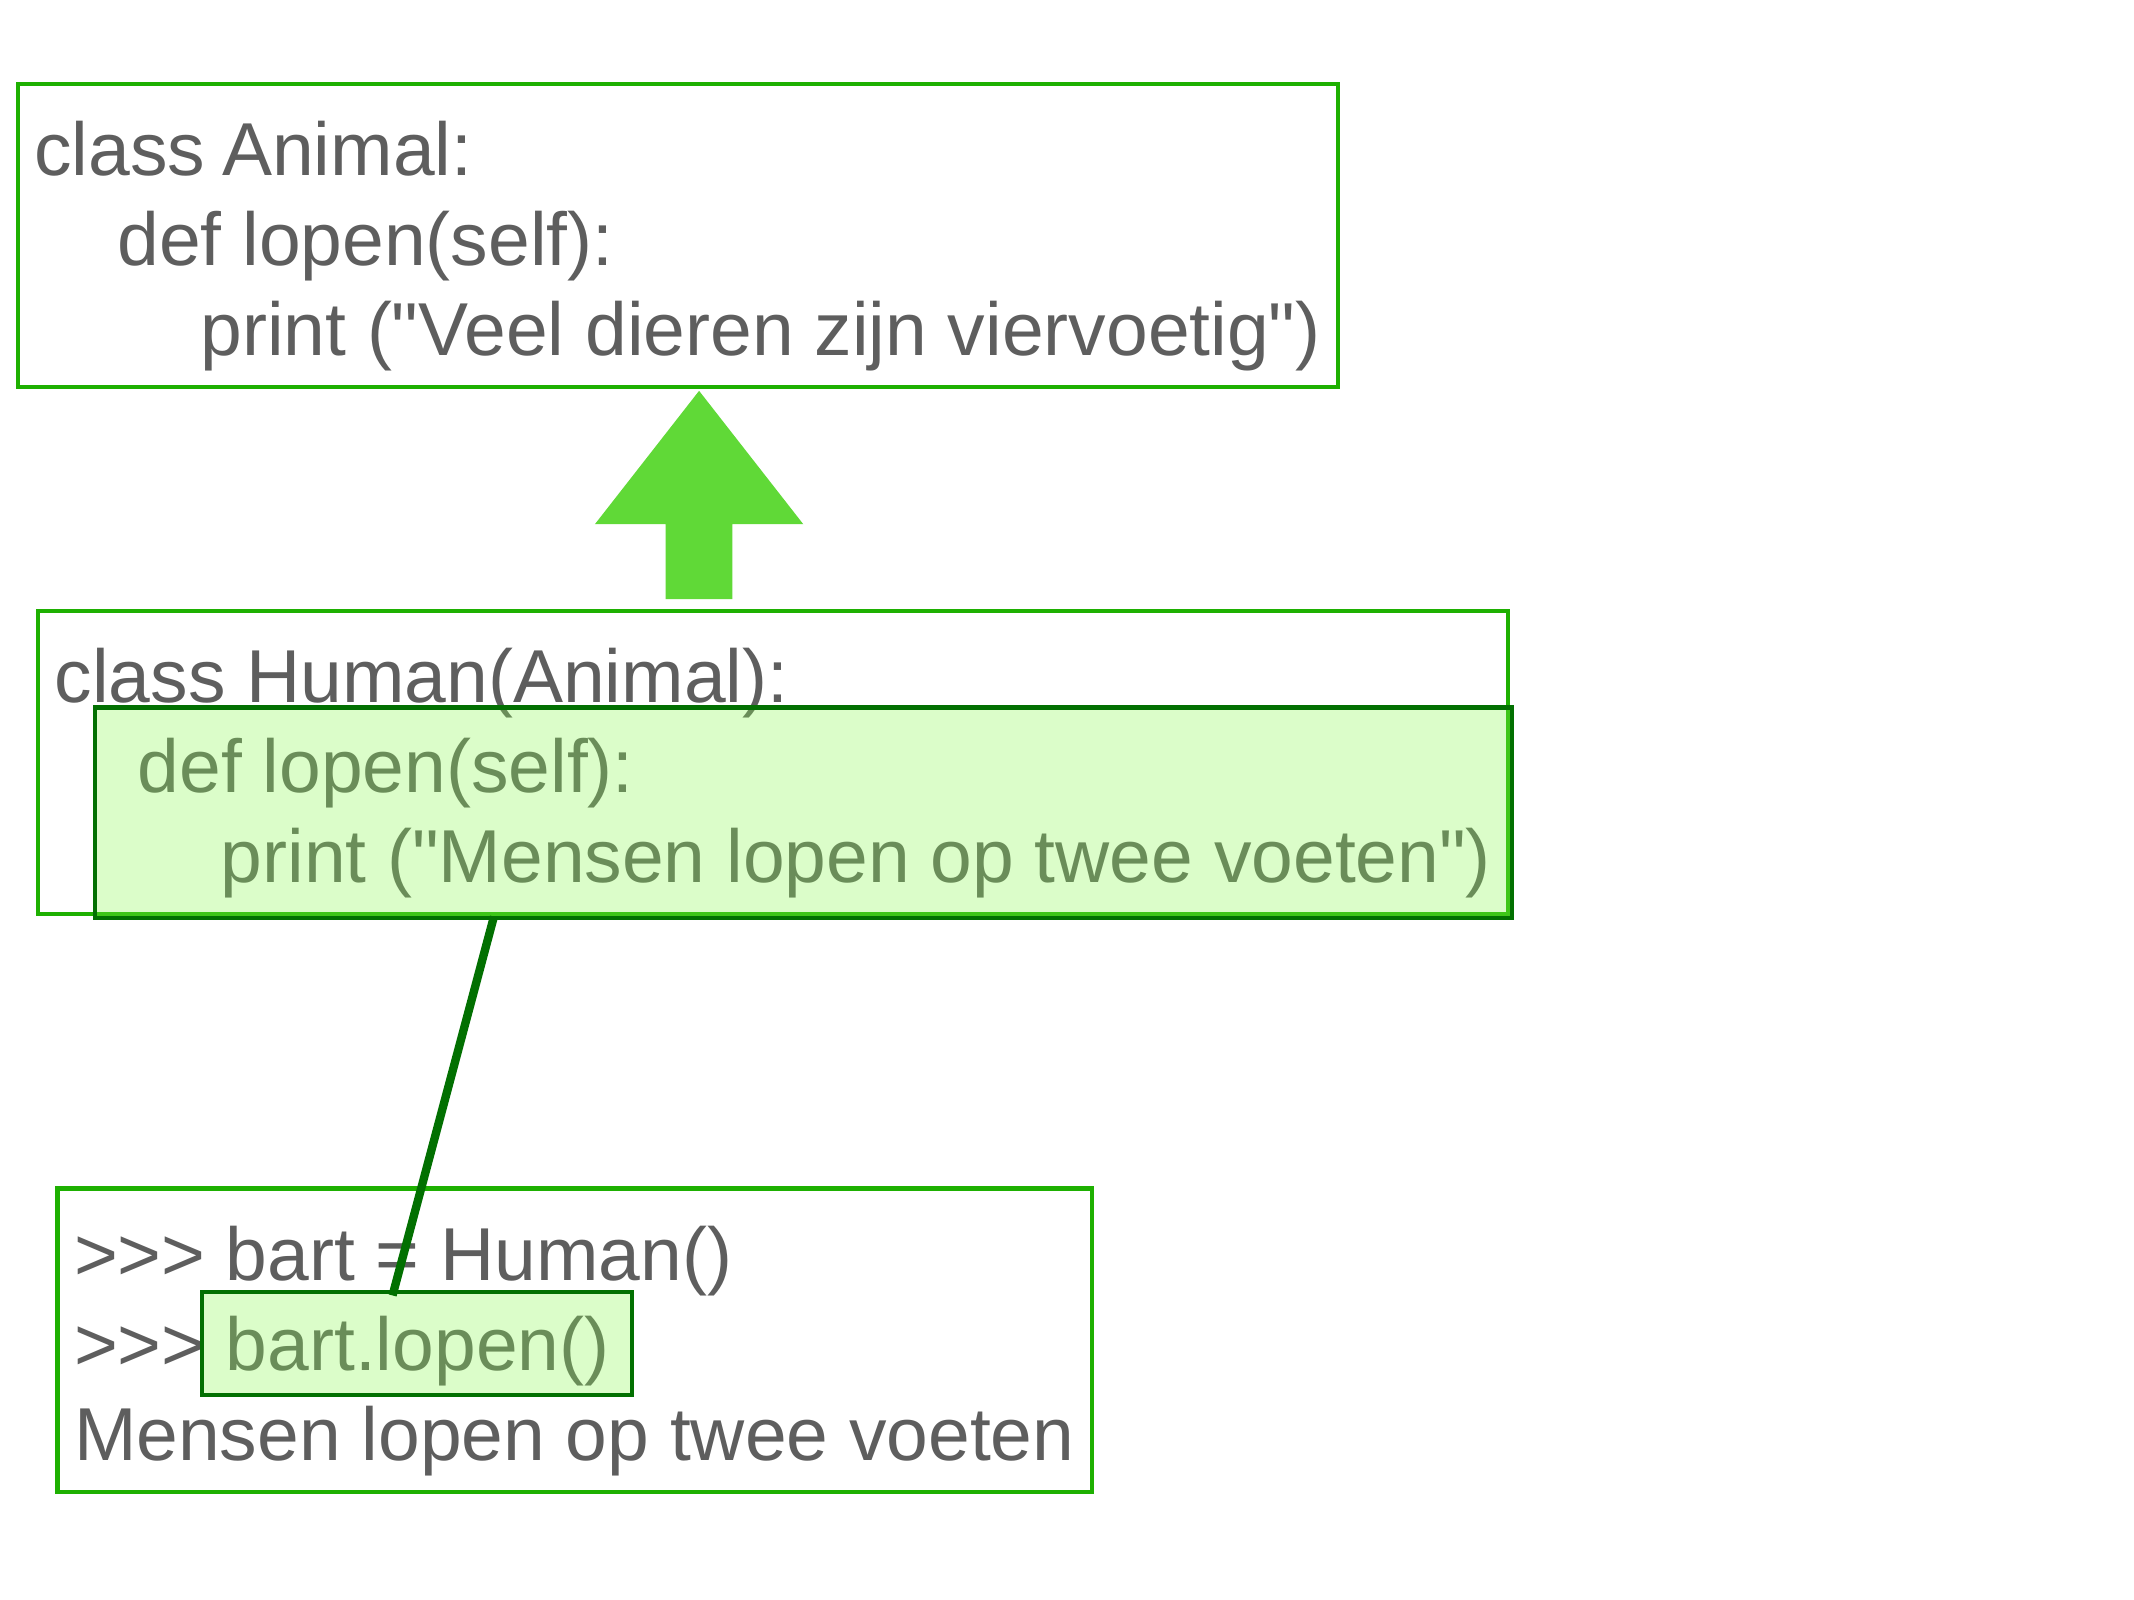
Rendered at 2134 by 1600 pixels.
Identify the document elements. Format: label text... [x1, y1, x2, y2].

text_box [95, 707, 1512, 1396]
text_box class Animal: def lopen(self): print ("Veel dieren zijn viervoetig") [17, 83, 1339, 387]
text_box class Human(Animal): def lopen(self): print ("Mensen lopen op twee voeten") [38, 610, 1509, 915]
text_box [594, 390, 804, 600]
text_box >>> bart = Human() >>> bart.lopen() Mensen lopen op twee voeten [57, 1188, 1093, 1492]
